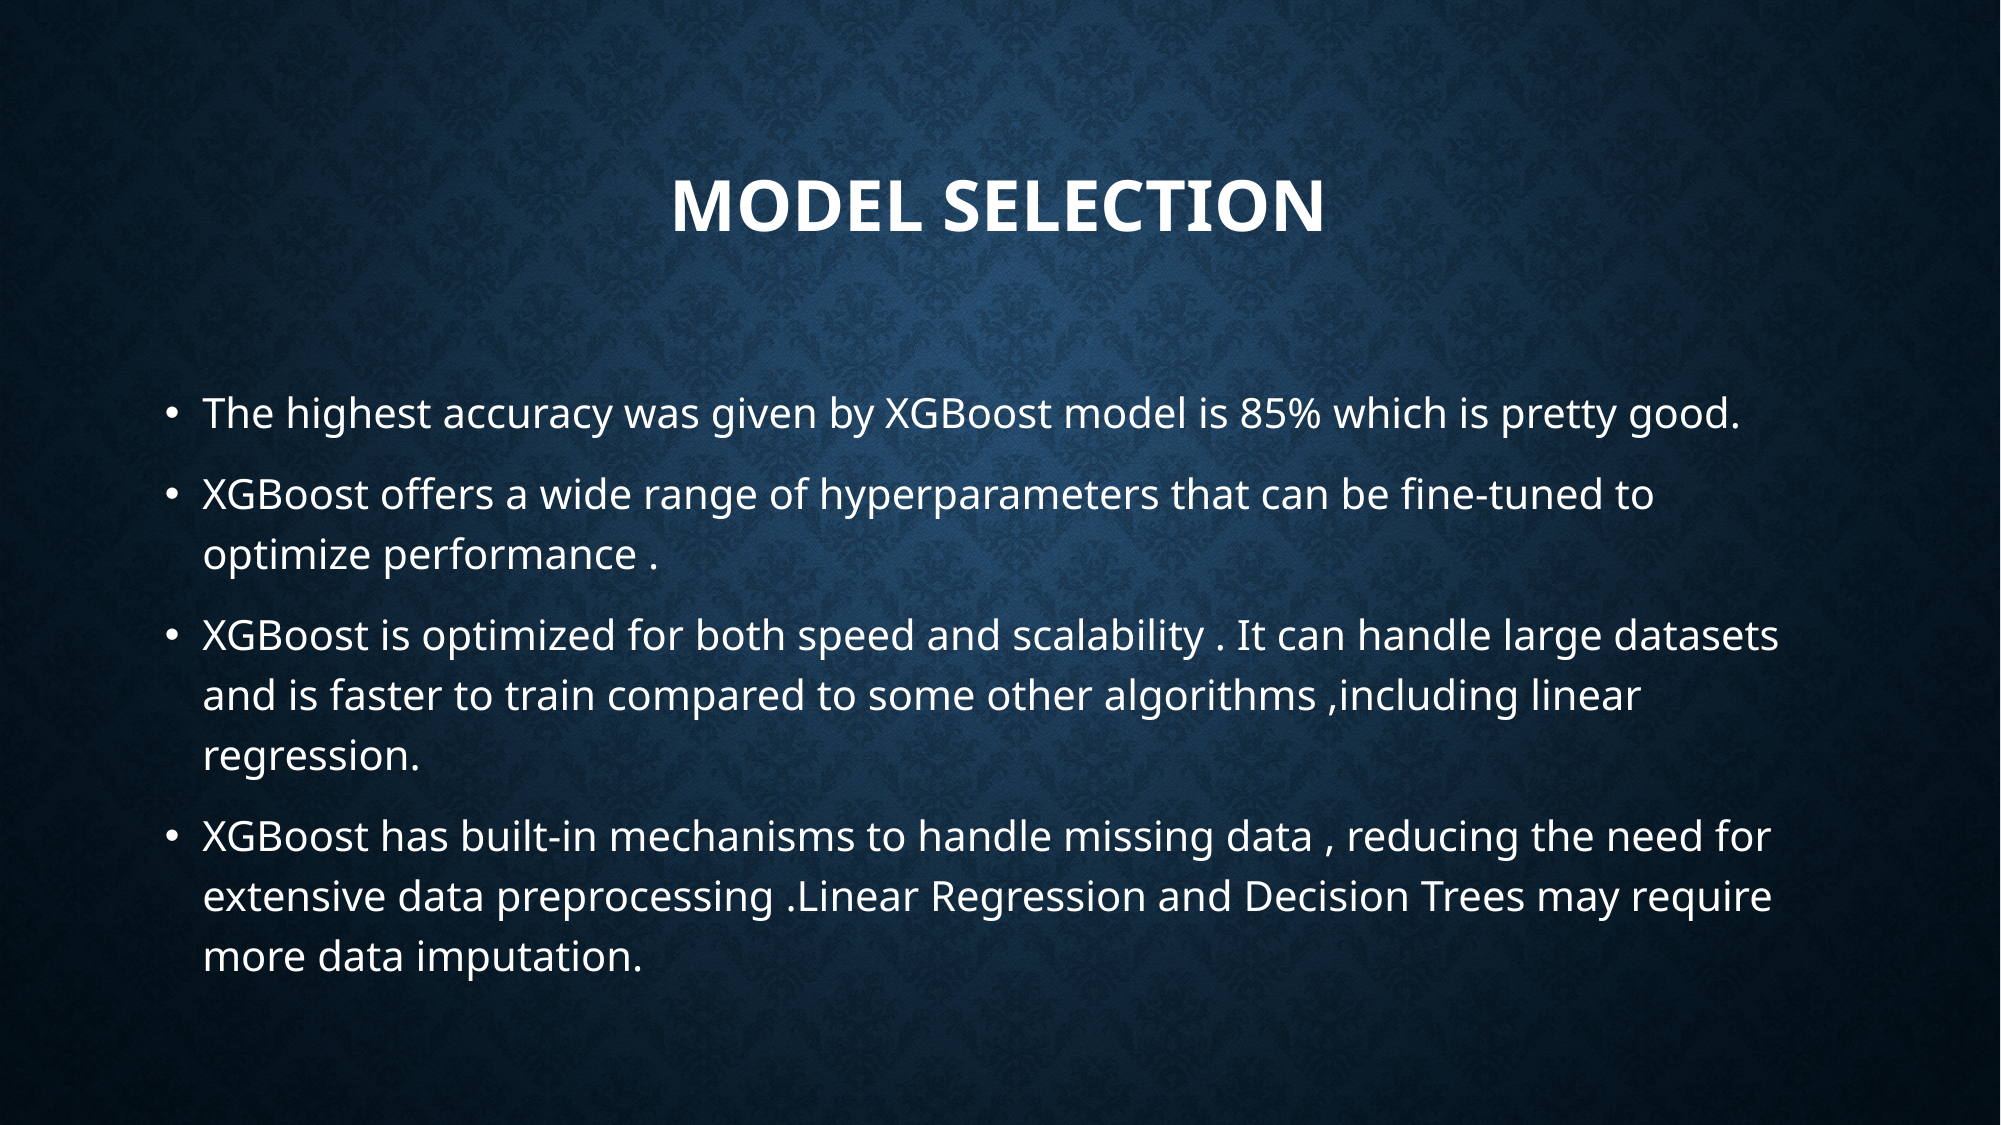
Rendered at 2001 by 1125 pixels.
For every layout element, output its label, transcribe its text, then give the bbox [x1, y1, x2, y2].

list The highest accuracy was given by XGBoost model is 85% which is pretty good. XGBoost offers a wide range of hyperparameters that can be fine-tuned to optimize performance . XGBoost is optimized for both speed and scalability . It can handle large datasets and is faster to train compared to some other algorithms ,including linear regression. XGBoost has built-in mechanisms to handle missing data , reducing the need for extensive data preprocessing .Linear Regression and Decision Trees may require more data imputation. [149, 369, 1849, 1051]
title Model selection [149, 99, 1849, 318]
